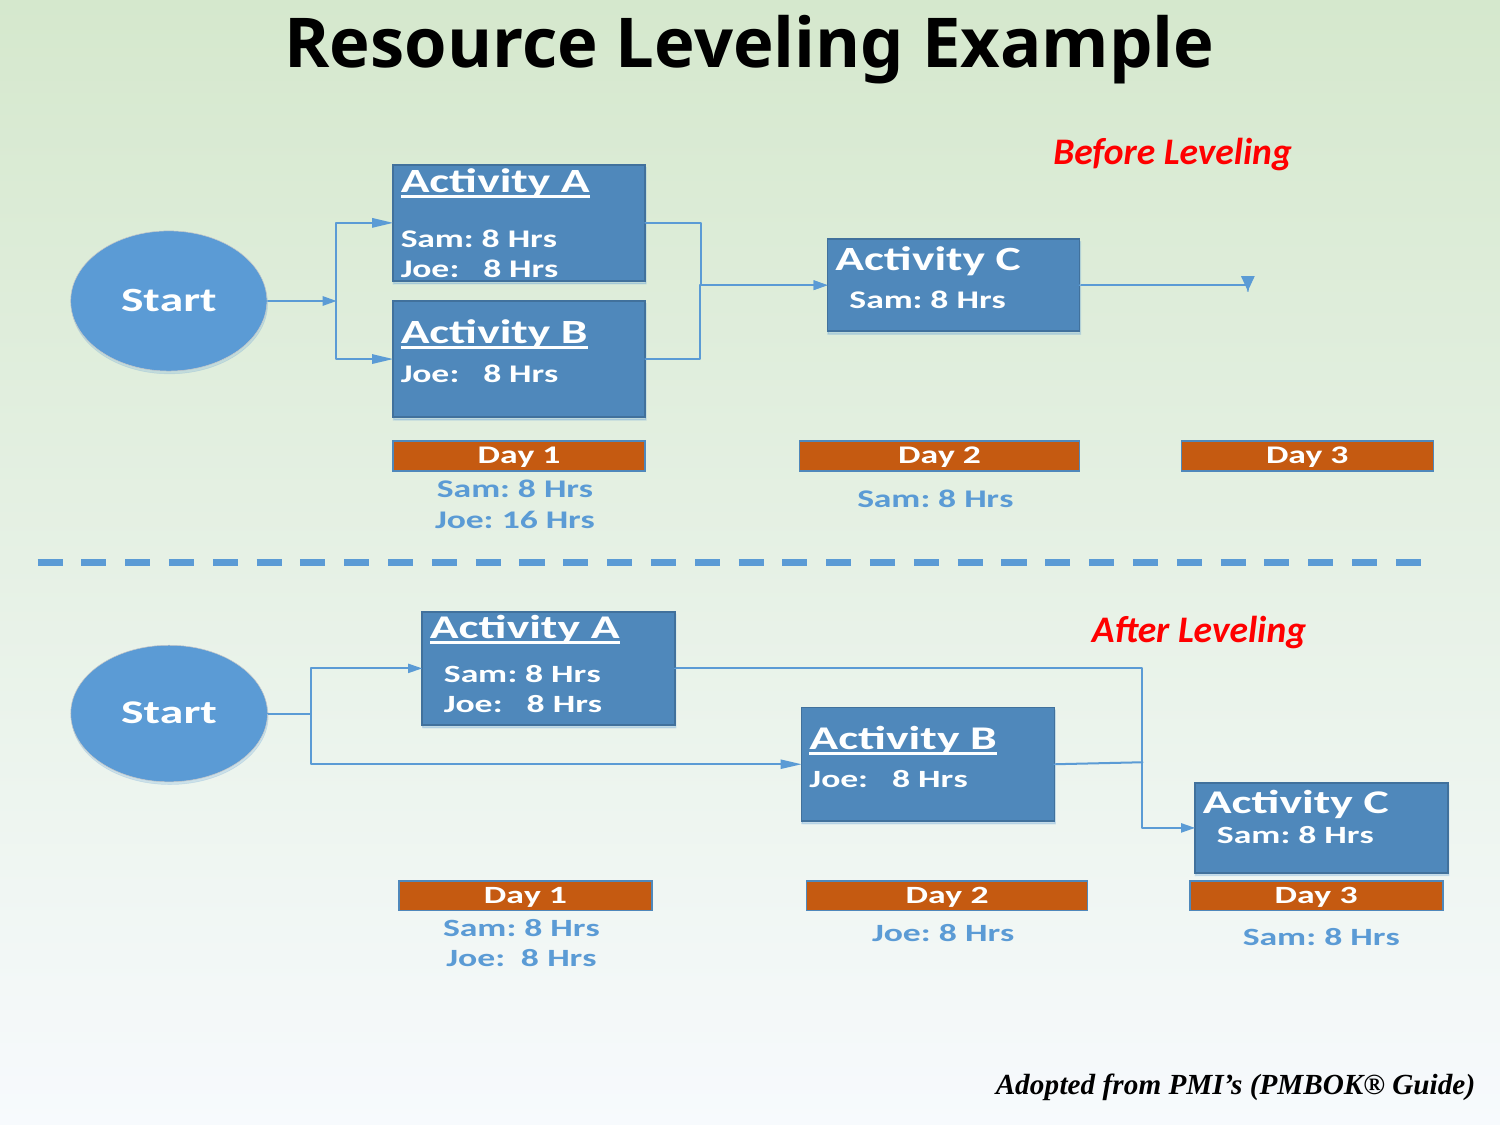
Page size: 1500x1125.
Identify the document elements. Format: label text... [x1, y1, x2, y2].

title Resource Leveling Example [103, 0, 1397, 91]
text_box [62, 597, 1475, 975]
text_box Adopted from PMI’s (PMBOK® Guide) [981, 1058, 1498, 1108]
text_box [62, 149, 1438, 538]
text_box Before Leveling [1038, 119, 1316, 149]
